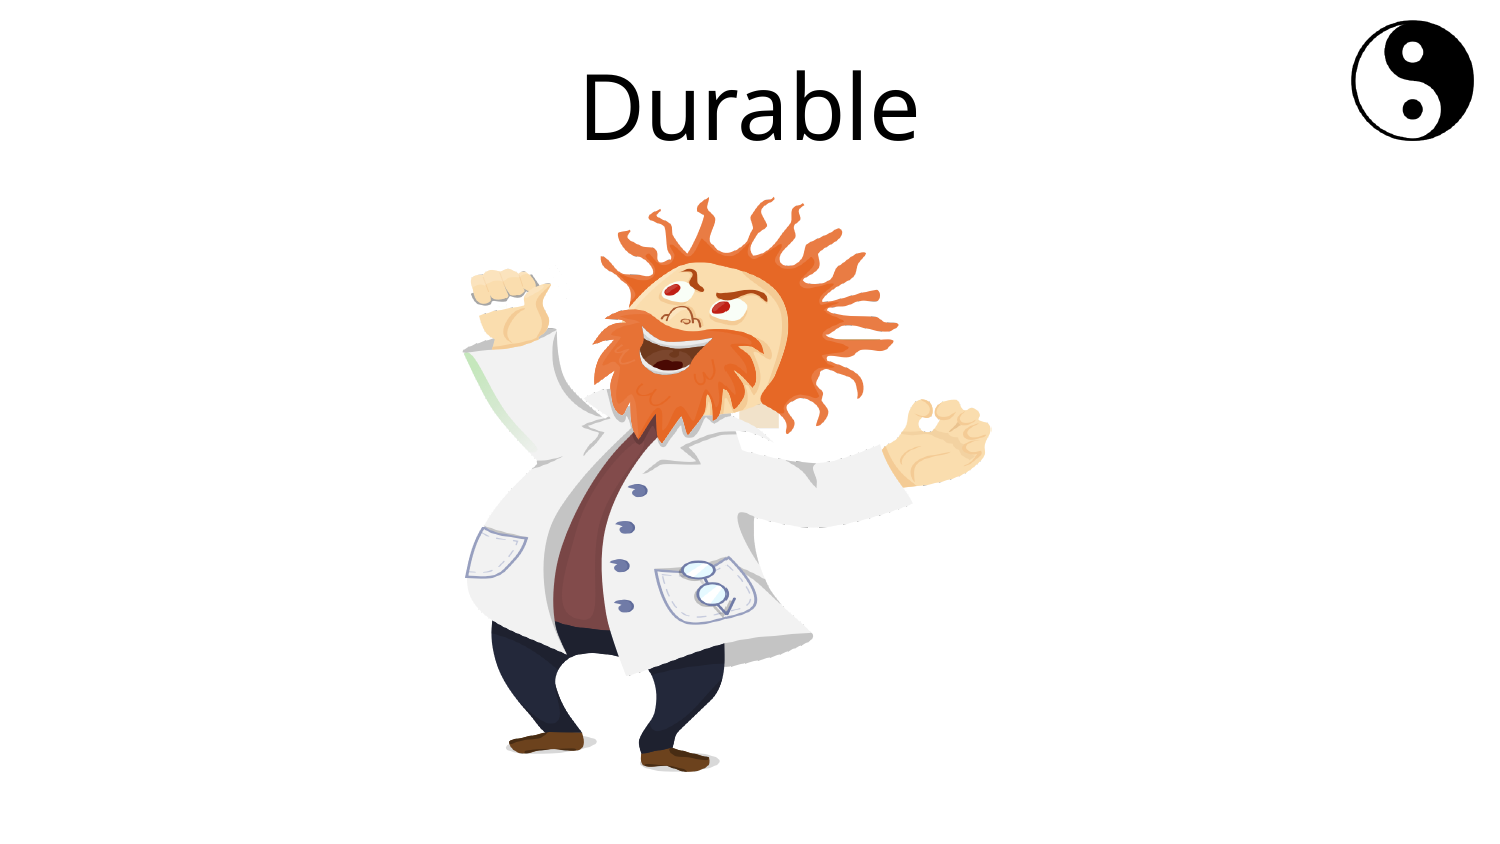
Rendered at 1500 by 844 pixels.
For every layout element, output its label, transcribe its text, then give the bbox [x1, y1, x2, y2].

title Durable [75, 33, 1344, 175]
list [462, 196, 992, 773]
picture [1349, 0, 1474, 175]
